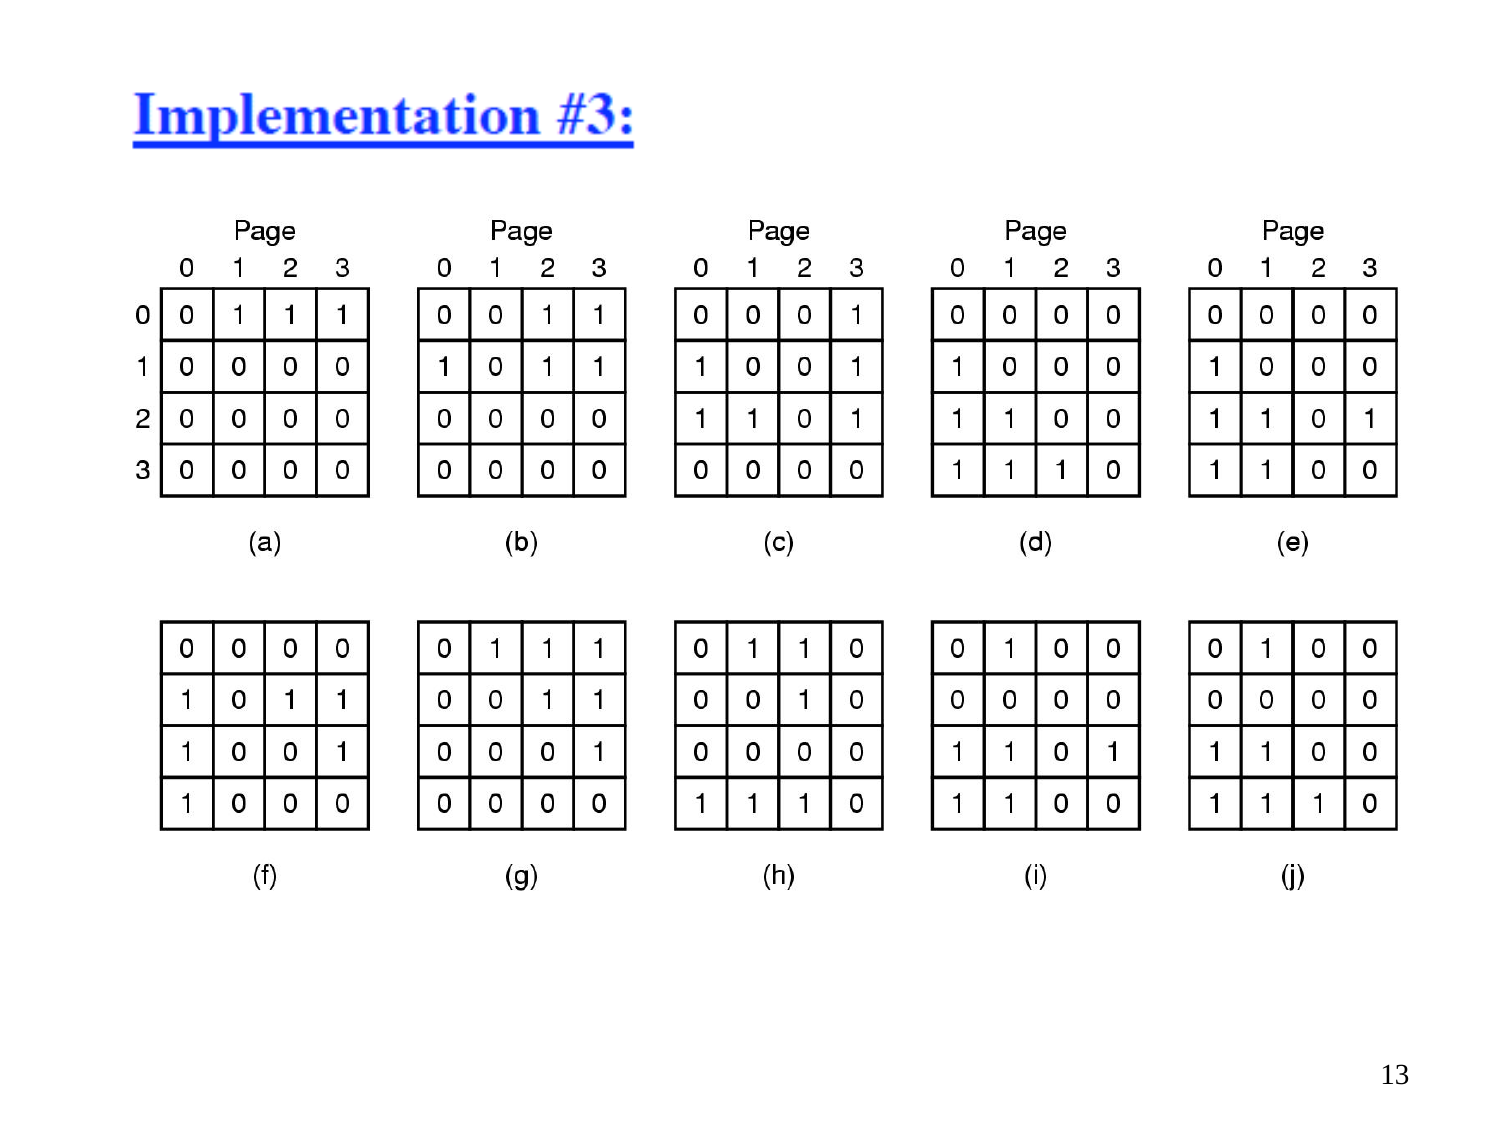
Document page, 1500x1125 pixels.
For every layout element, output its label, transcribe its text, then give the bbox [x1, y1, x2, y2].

list LRU using a matrix – pages referenced in order 0,1,2,3,2,1,0,3,2,3 [75, 262, 1425, 1005]
slide_number ‹#› [1074, 1042, 1425, 1103]
picture [135, 207, 1401, 891]
picture [112, 72, 688, 166]
